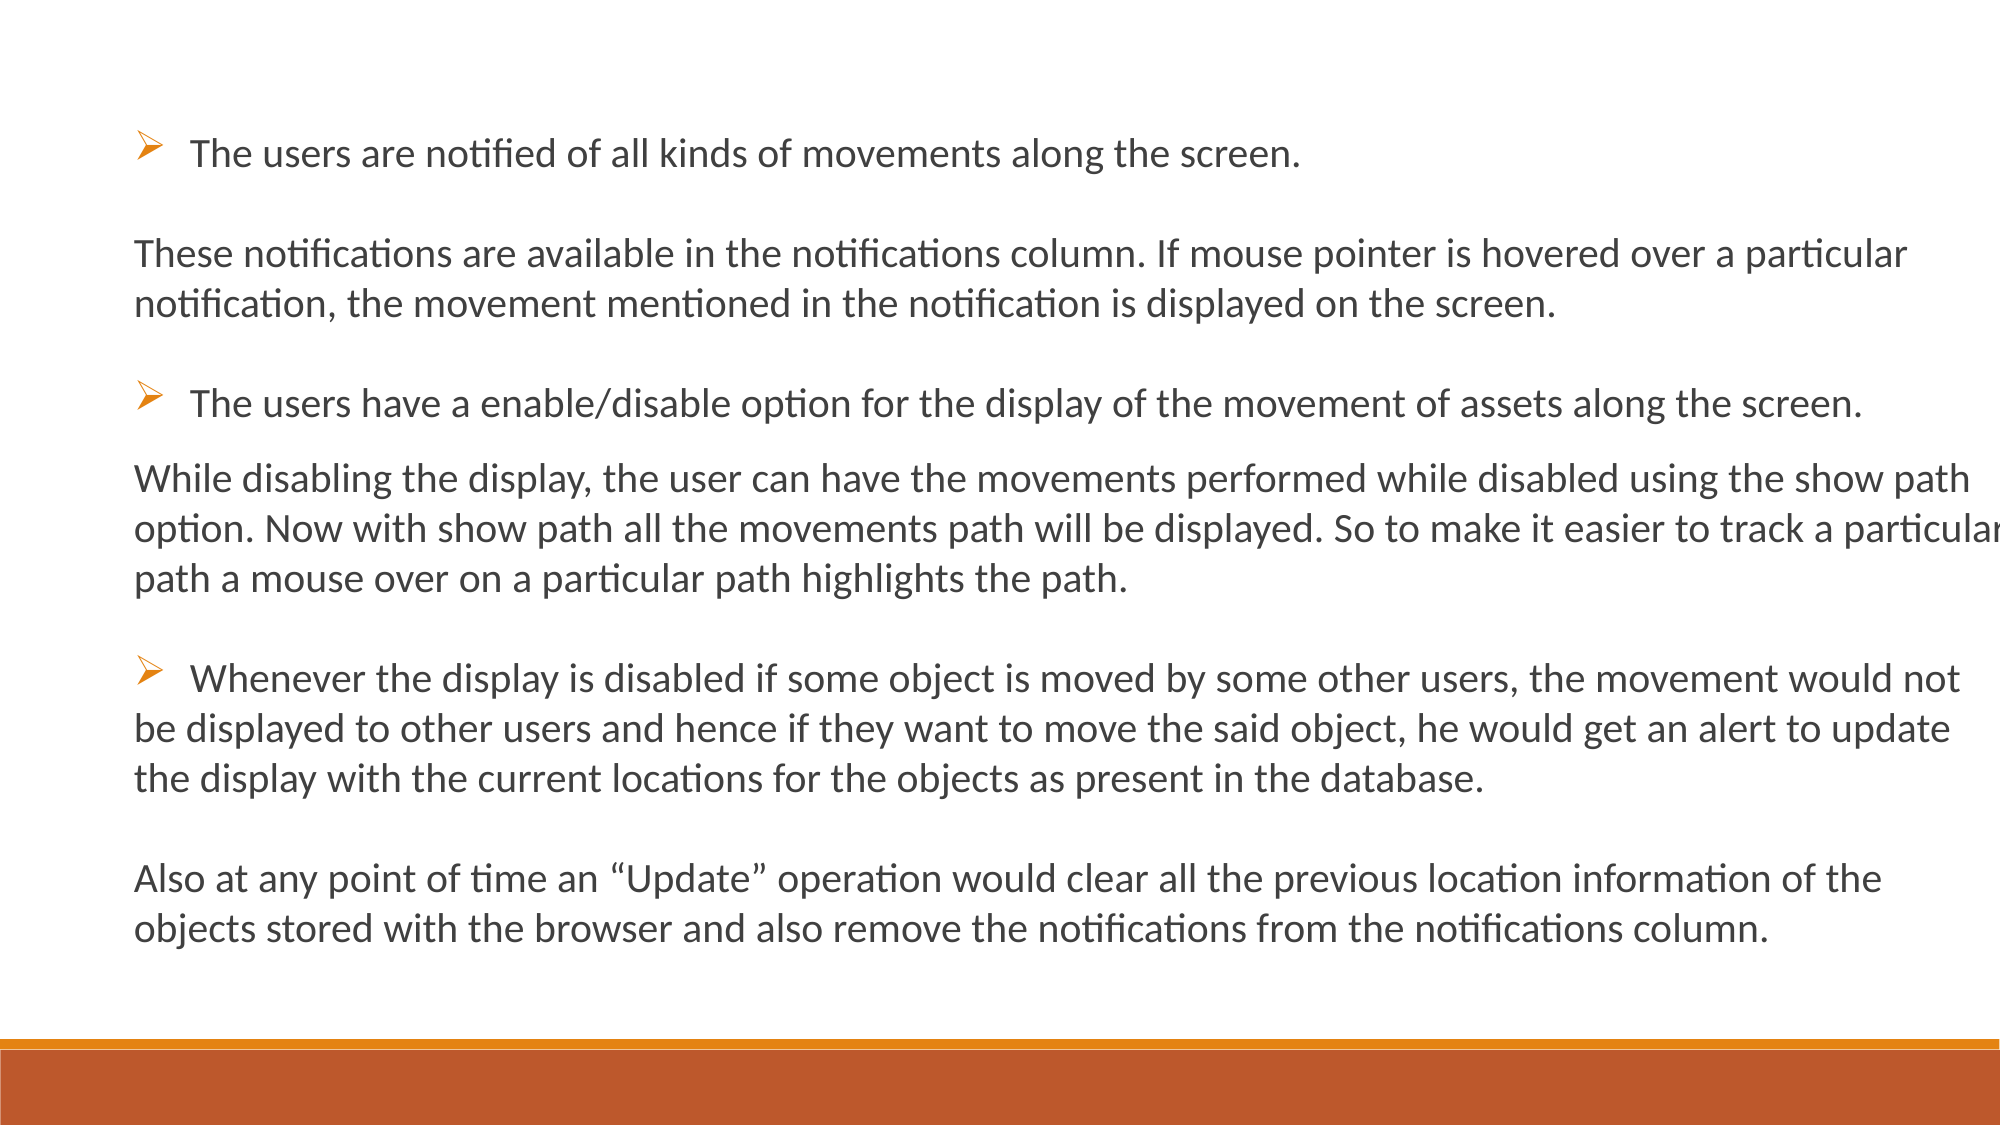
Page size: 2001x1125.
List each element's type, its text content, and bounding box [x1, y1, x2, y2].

text_box The users are notified of all kinds of movements along the screen. These notifications are available in the notifications column. If mouse pointer is hovered over a particular notification, the movement mentioned in the notification is displayed on the screen. The users have a enable/disable option for the display of the movement of assets along the screen. While disabling the display, the user can have the movements performed while disabled using the show path option. Now with show path all the movements path will be displayed. So to make it easier to track a particular path a mouse over on a particular path highlights the path. Whenever the display is disabled if some object is moved by some other users, the movement would not be displayed to other users and hence if they want to move the said object, he would get an alert to update the display with the current locations for the objects as present in the database. Also at any point of time an “Update” operation would clear all the previous location information of the objects stored with the browser and also remove the notifications from the notifications column. [118, 118, 2000, 959]
